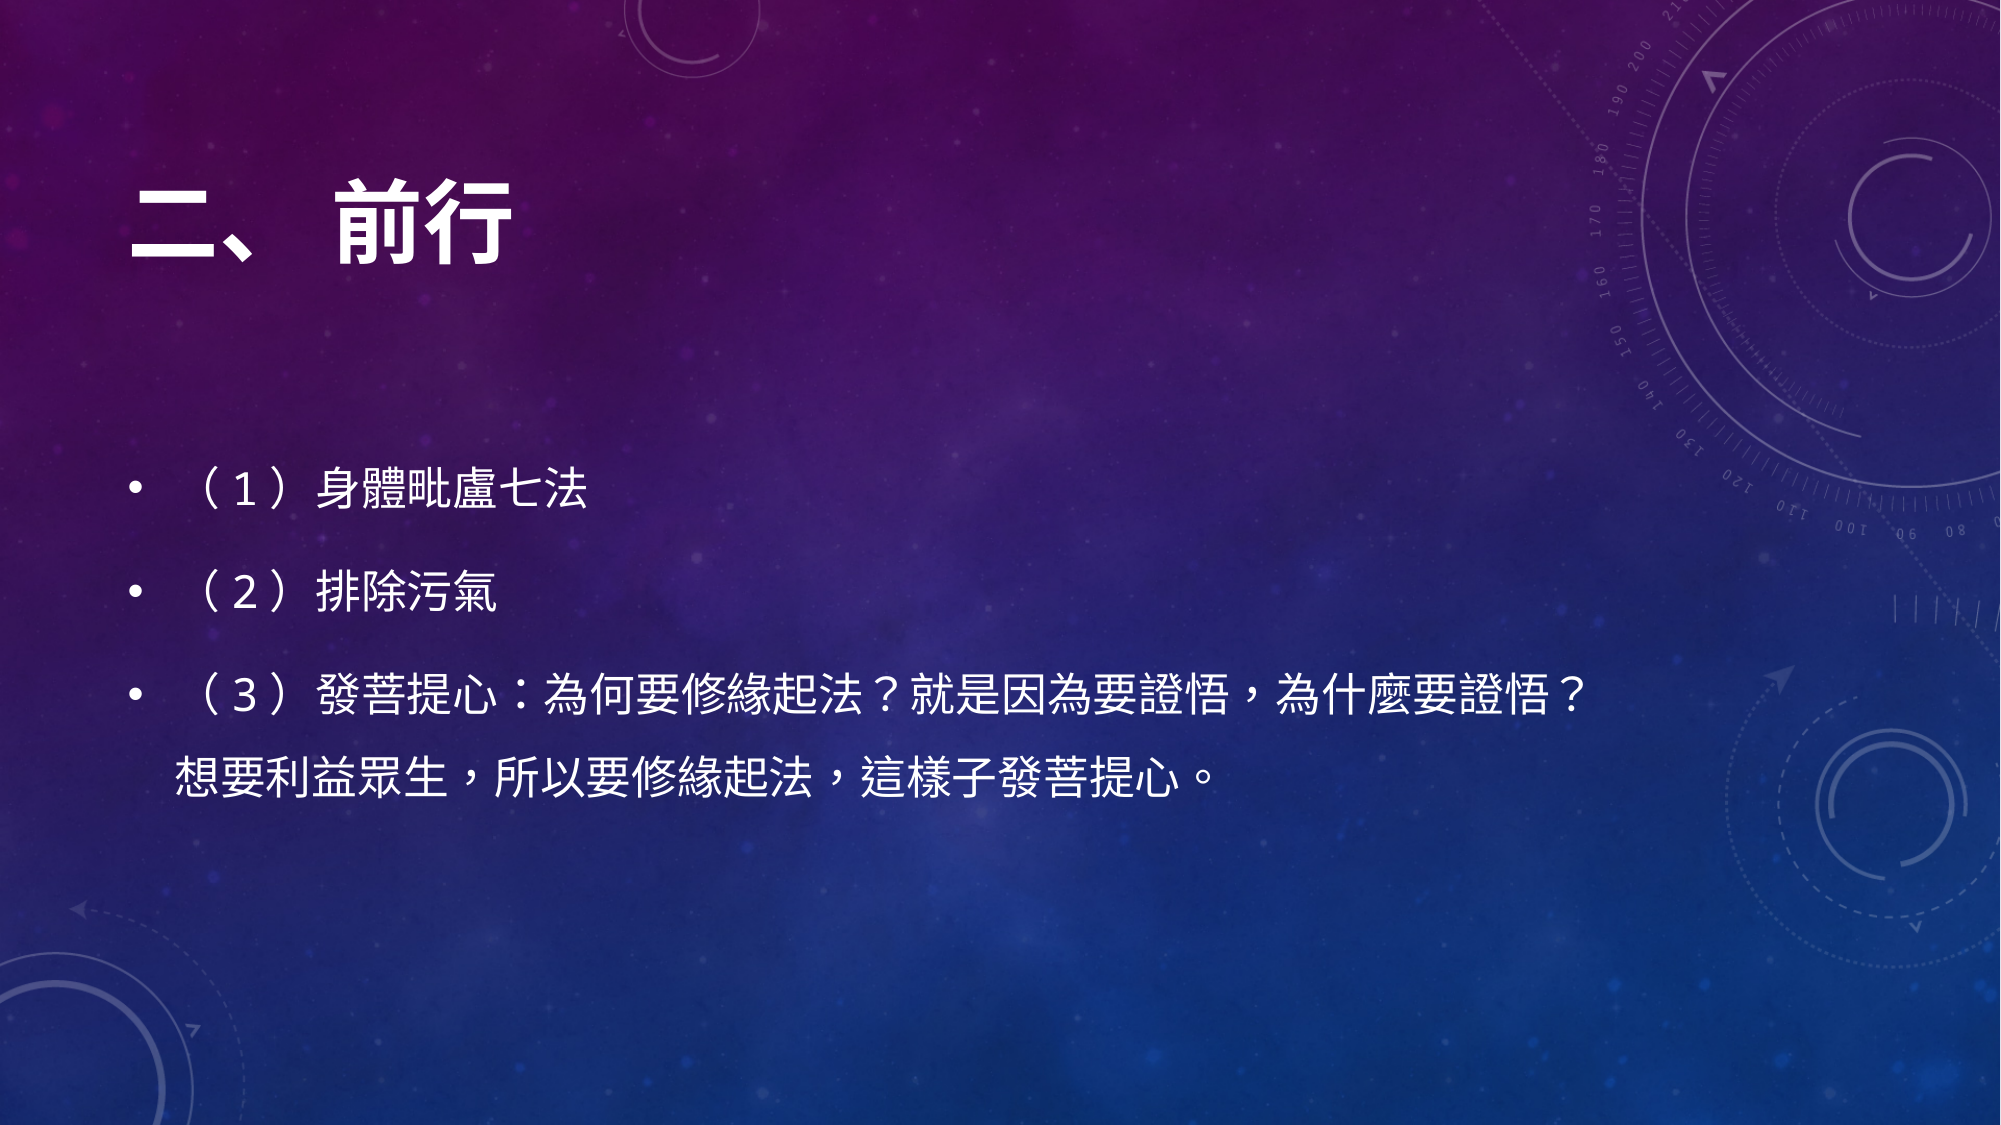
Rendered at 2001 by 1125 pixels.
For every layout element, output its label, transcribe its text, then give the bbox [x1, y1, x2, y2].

list （1）身體毗盧七法 （2）排除污氣 （3）發菩提心：為何要修緣起法？就是因為要證悟，為什麼要證悟？想要利益眾生，所以要修緣起法，這樣子發菩提心。 [112, 351, 1627, 950]
title 二、 前行 [112, 99, 1775, 339]
picture [0, 0, 2001, 1125]
